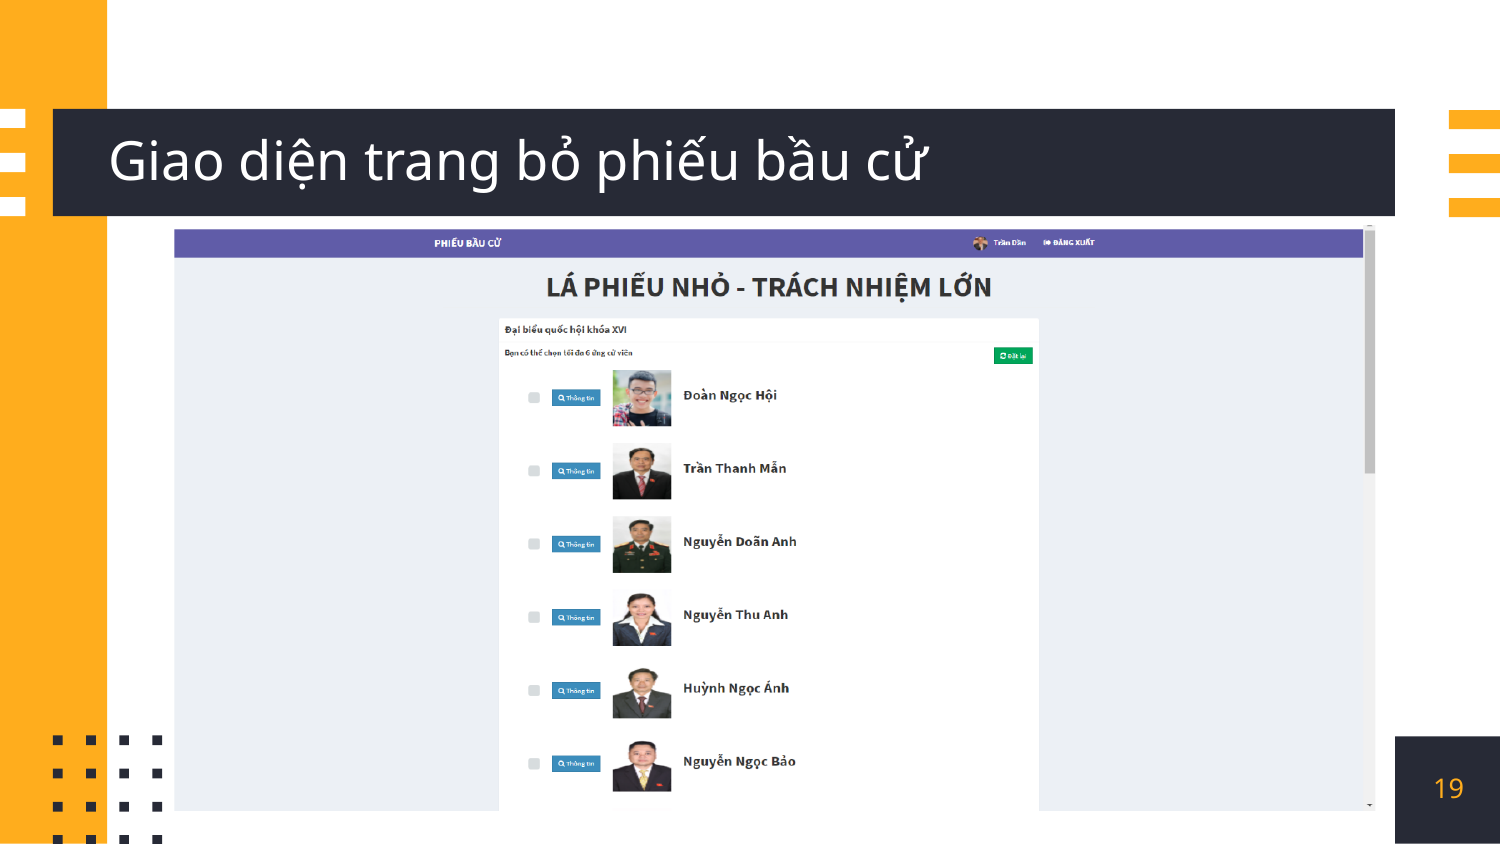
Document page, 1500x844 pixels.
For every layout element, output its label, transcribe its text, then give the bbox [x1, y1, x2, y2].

title Giao diện trang bỏ phiếu bầu cử [108, 108, 1396, 217]
picture [174, 224, 1376, 811]
slide_number 19 [1395, 736, 1500, 844]
